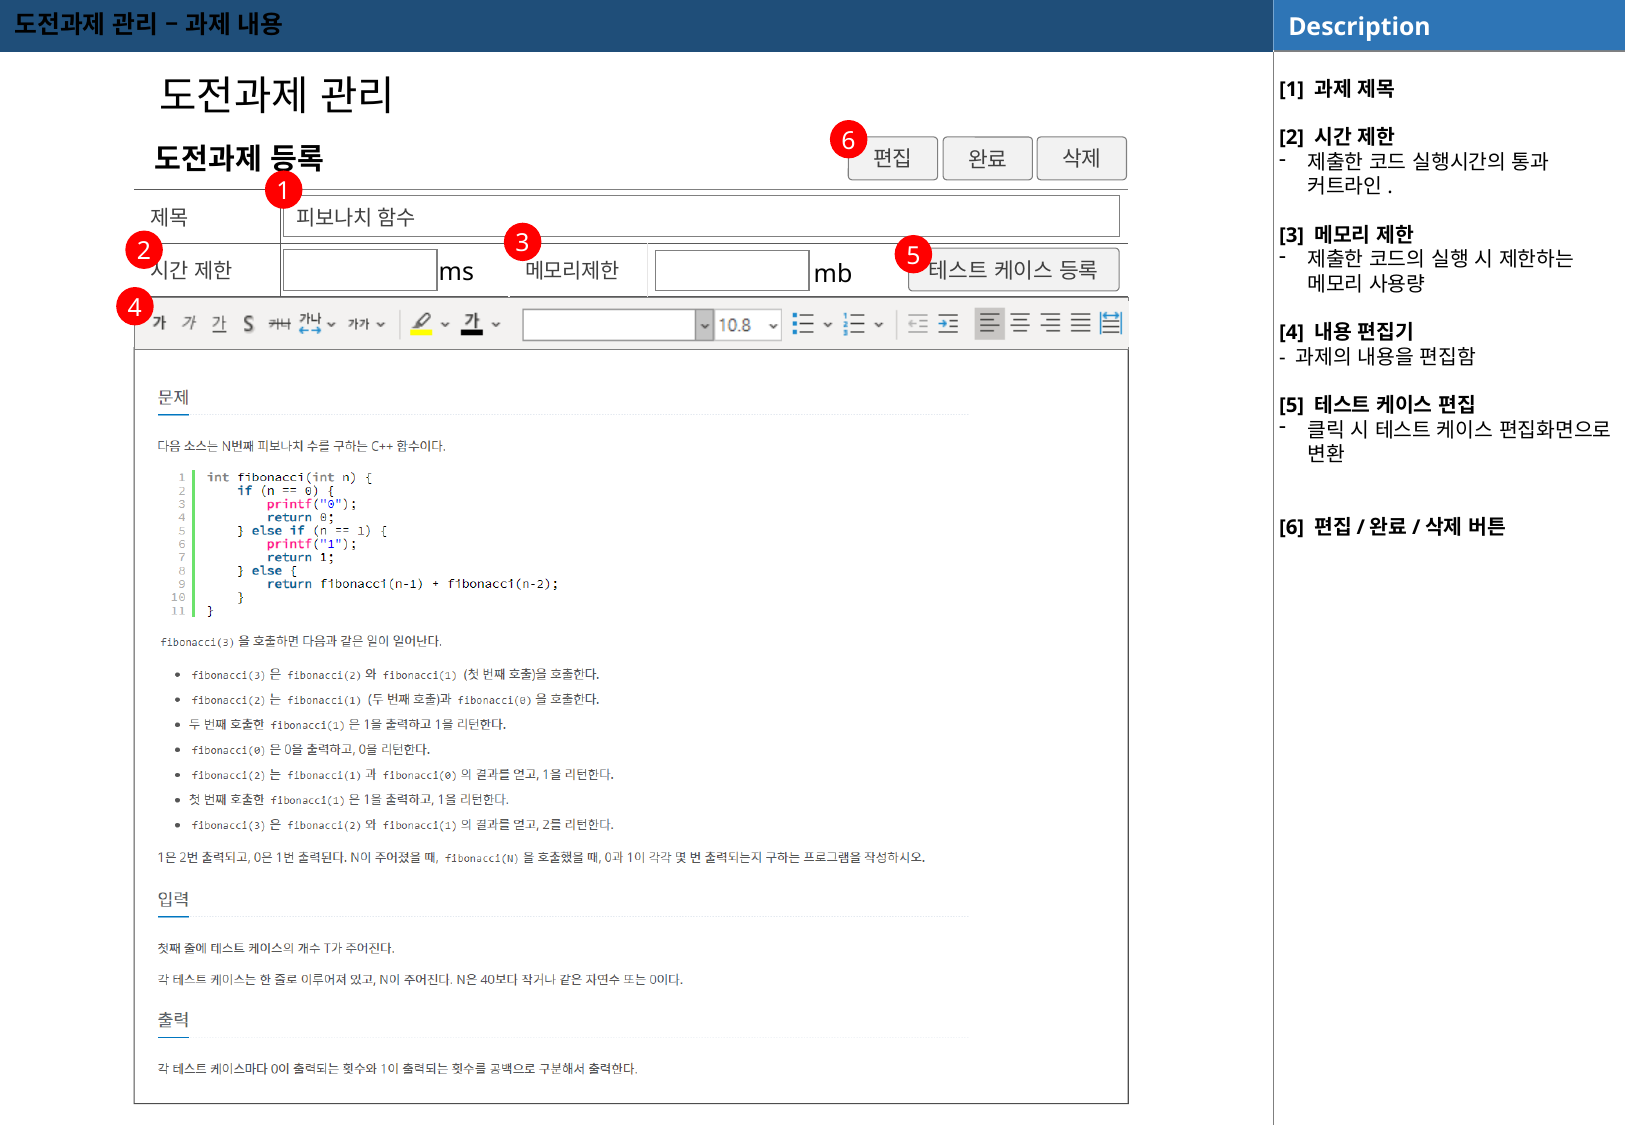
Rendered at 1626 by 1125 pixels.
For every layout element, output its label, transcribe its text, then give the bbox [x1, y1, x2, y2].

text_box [134, 297, 1129, 350]
list 도전과제 관리 – 과제 내용 [0, 0, 1238, 52]
table_header 제목 [134, 190, 280, 243]
text_box ms [423, 247, 489, 293]
text_box 도전과제 등록 [139, 133, 340, 183]
text_box 3 [502, 221, 543, 263]
text_box 편집 [847, 135, 939, 181]
text_box 도전과제 관리 [107, 62, 447, 127]
text_box [283, 248, 423, 291]
picture [148, 383, 969, 1084]
table_cell [648, 244, 1128, 296]
text_box 4 [115, 285, 153, 327]
text_box 삭제 [1036, 135, 1128, 181]
text_box 5 [893, 233, 934, 275]
text_box [655, 249, 810, 292]
table_cell [281, 244, 508, 296]
table_cell 시간 제한 [134, 244, 280, 296]
text_box 1 [263, 169, 304, 210]
text_box [1] 과제 제목 [2] 시간 제한 제출한 코드 실행시간의 통과 커트라인. [3] 메모리 제한 제출한 코드의 실행 시 제한하는 메모리 사용량 [4] 내용 편집기 - 과제의 내용을 편집함 [5] 테스트 케이스 편집 클릭 시 테스트 케이스 편집화면으로 변환 [6] 편집/완료/삭제 버튼 [1272, 51, 1625, 1125]
text_box 테스트 케이스 등록 [907, 247, 1121, 292]
text_box [283, 195, 1120, 238]
text_box mb [798, 250, 868, 296]
table_header 피보나치 함수 [303, 190, 1128, 243]
table_header 피보나치 함수 [281, 210, 503, 243]
text_box 완료 [942, 135, 1034, 181]
table_cell 메모리제한 [510, 244, 647, 296]
text_box 6 [828, 118, 869, 160]
text_box 1 [133, 347, 1129, 1105]
text_box 2 [124, 229, 164, 270]
